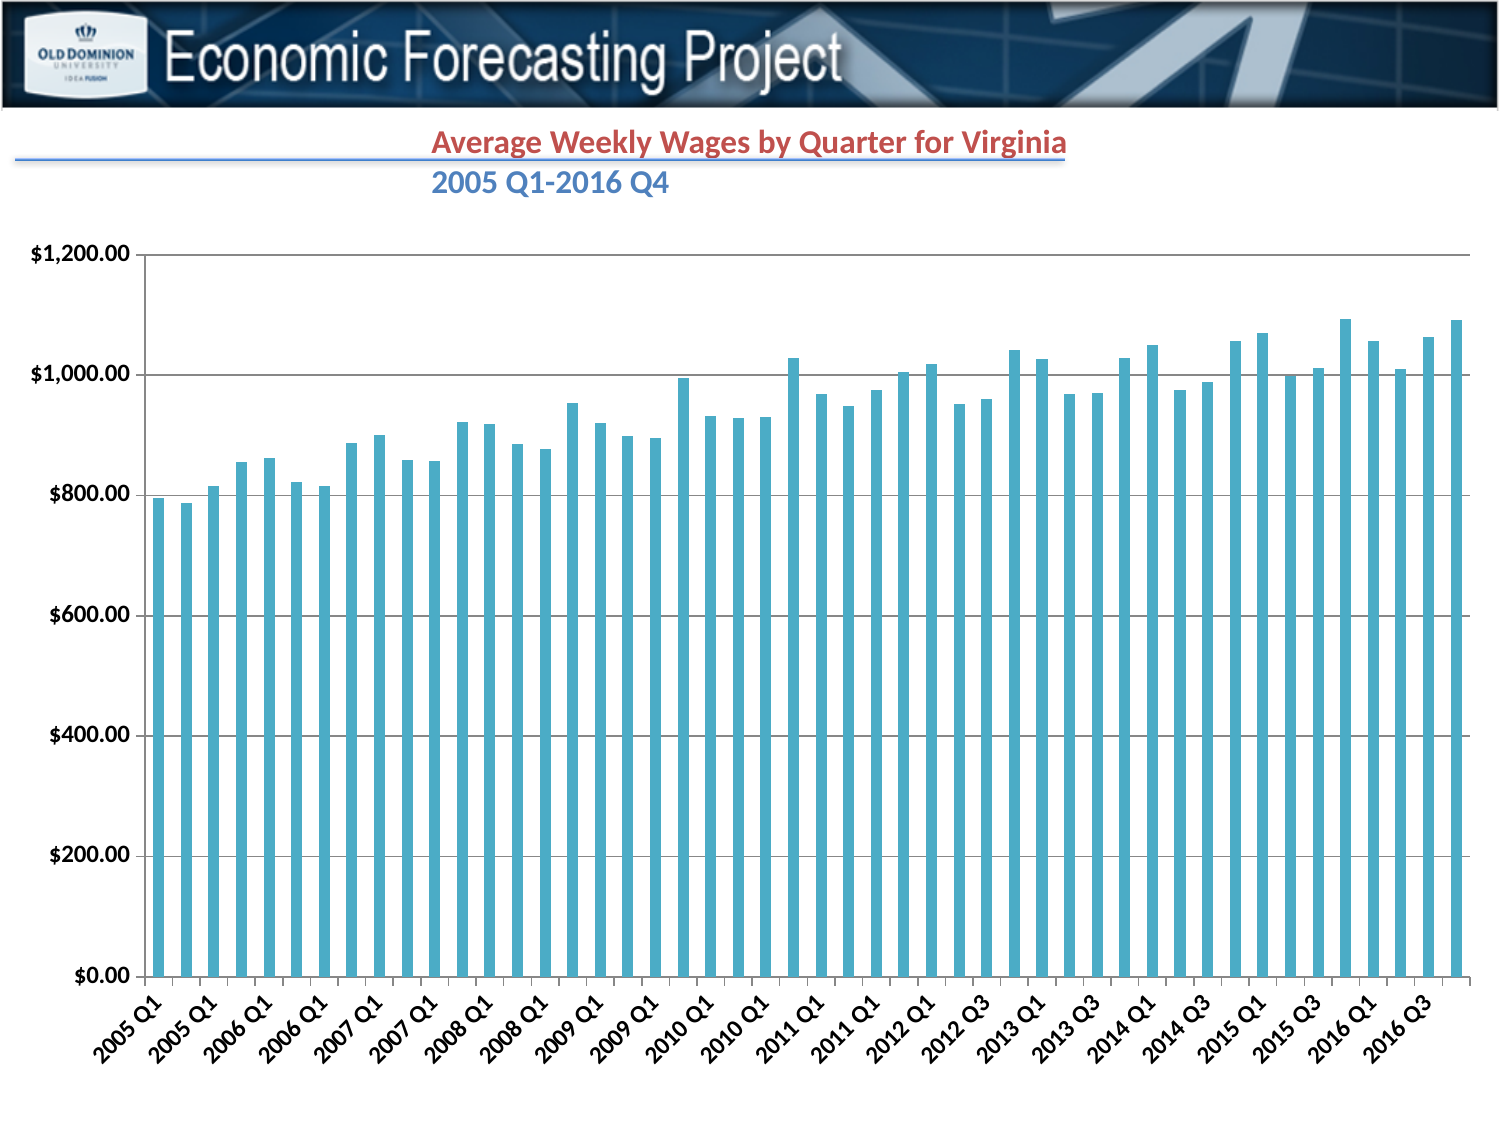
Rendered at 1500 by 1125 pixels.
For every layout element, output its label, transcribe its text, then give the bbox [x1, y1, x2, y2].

picture [0, 0, 1500, 112]
text_box [14, 157, 1066, 161]
text_box Average Weekly Wages by Quarter for Virginia 2005 Q1-2016 Q4 [416, 121, 1084, 207]
chart [0, 224, 1500, 1088]
